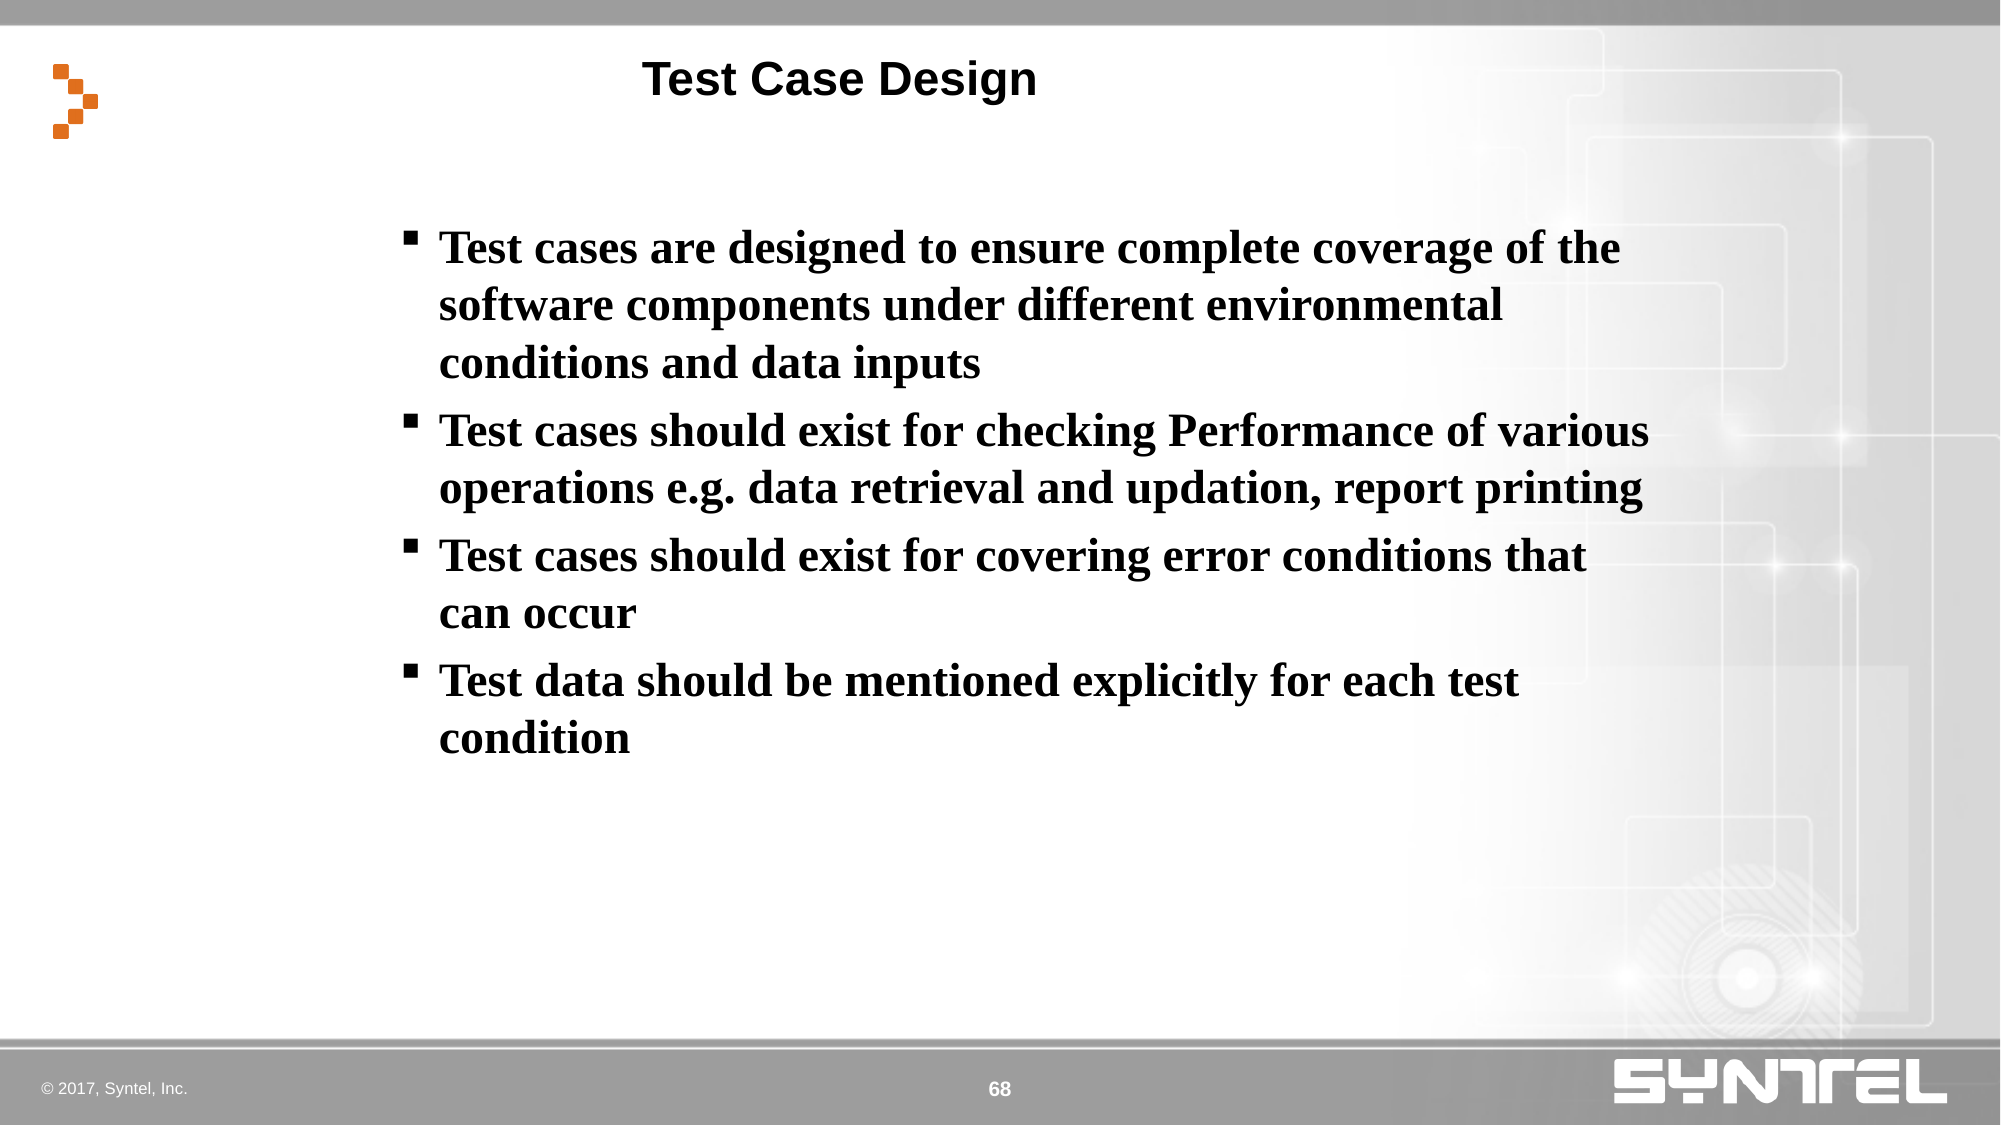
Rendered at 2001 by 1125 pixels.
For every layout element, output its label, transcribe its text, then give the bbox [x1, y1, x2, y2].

title Test Case Design [627, 0, 1750, 152]
list Test cases are designed to ensure complete coverage of the software components under different environmental conditions and data inputs Test cases should exist for checking Performance of various operations e.g. data retrieval and updation, report printing Test cases should exist for covering error conditions that can occur Test data should be mentioned explicitly for each test condition [385, 208, 1677, 828]
picture [0, 0, 2001, 1125]
